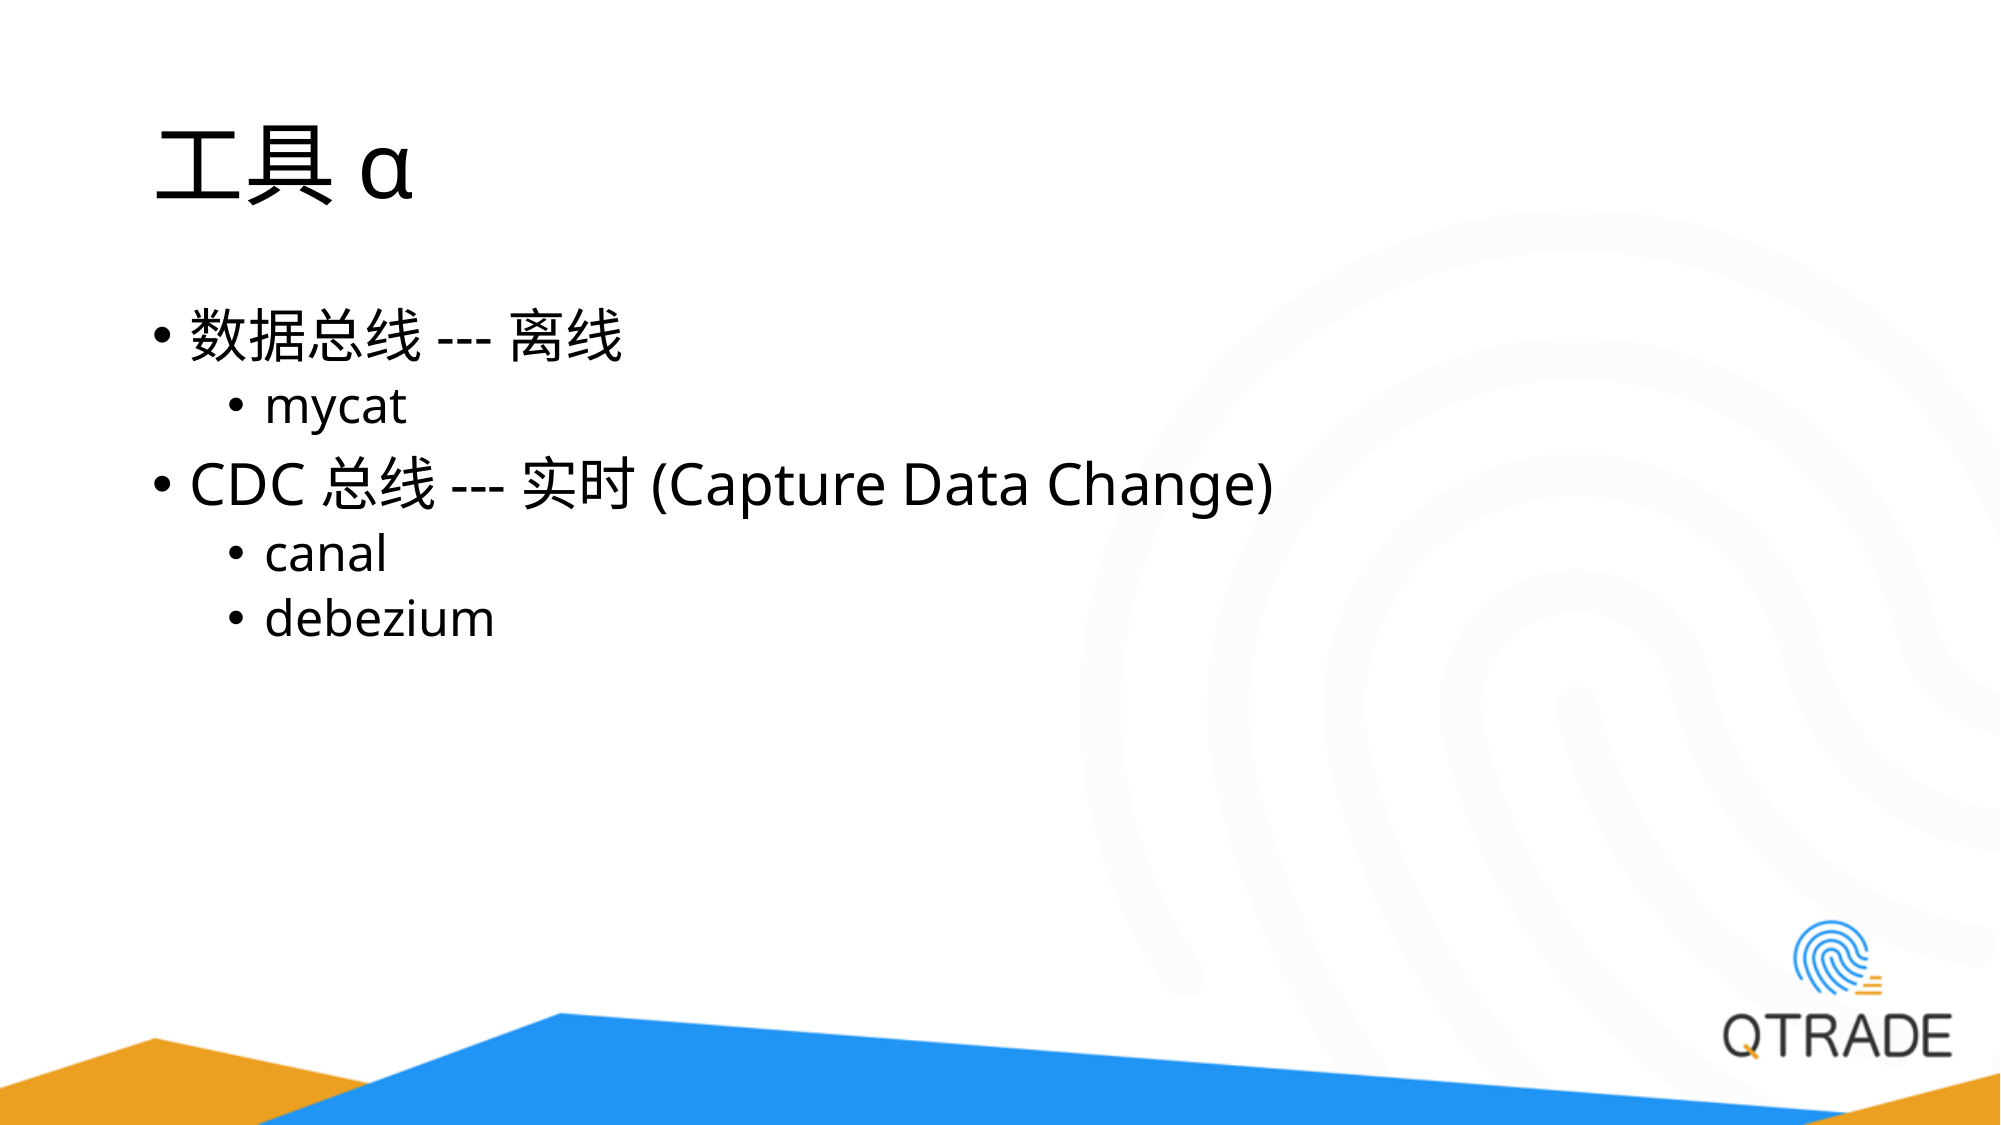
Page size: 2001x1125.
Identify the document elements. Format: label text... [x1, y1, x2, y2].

picture [0, 0, 2001, 1125]
list 数据总线---离线 mycat CDC总线---实时(Capture Data Change) canal debezium [137, 299, 1863, 1014]
title 工具α [137, 59, 1863, 278]
